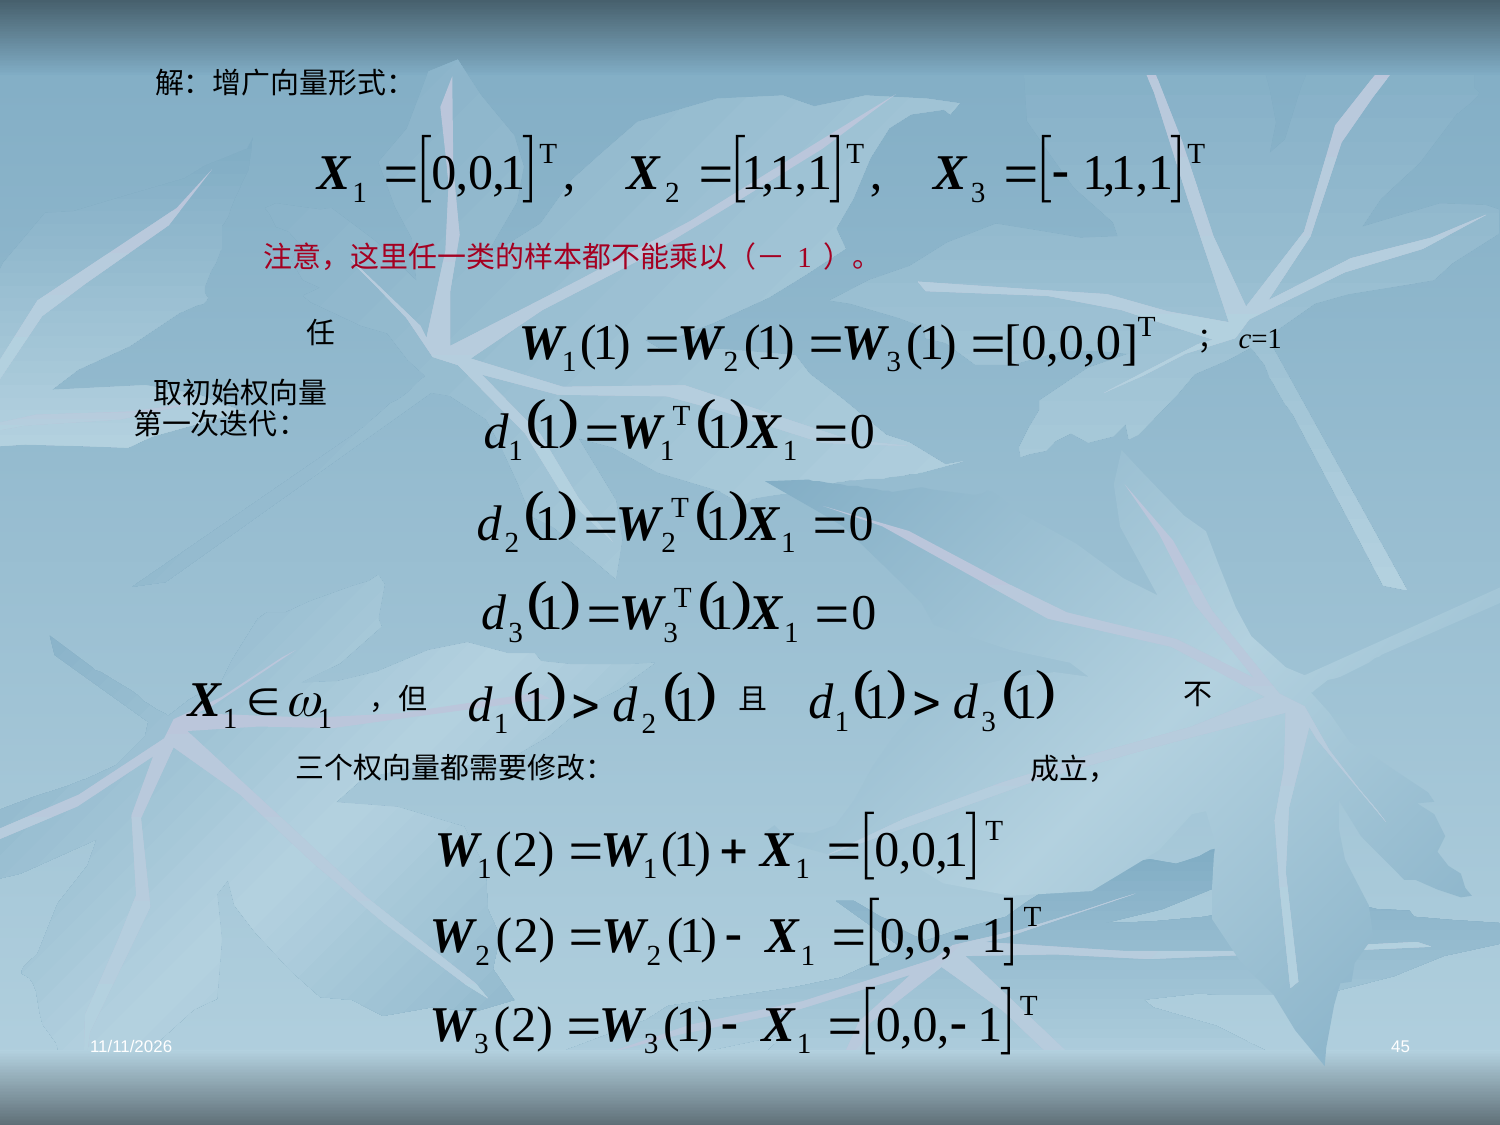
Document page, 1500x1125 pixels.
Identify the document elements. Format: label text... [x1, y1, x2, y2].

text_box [468, 485, 882, 562]
text_box 第一次迭代： [118, 392, 329, 467]
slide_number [75, 1025, 425, 1100]
text_box 解：增广向量形式： [140, 51, 431, 126]
text_box ；c=1 [1182, 306, 1305, 381]
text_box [431, 807, 1016, 888]
slide_number 45 [1074, 1025, 1425, 1100]
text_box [175, 647, 1281, 745]
text_box 任取初始权向量 [138, 301, 371, 376]
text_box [426, 894, 1052, 974]
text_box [515, 304, 1166, 385]
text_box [426, 982, 1048, 1067]
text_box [473, 575, 887, 645]
text_box 注意，这里任一类的样本都不能乘以（－1）。 [248, 225, 897, 300]
text_box 三个权向量都需要修改： [280, 753, 630, 811]
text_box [475, 393, 885, 469]
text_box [305, 131, 1215, 215]
